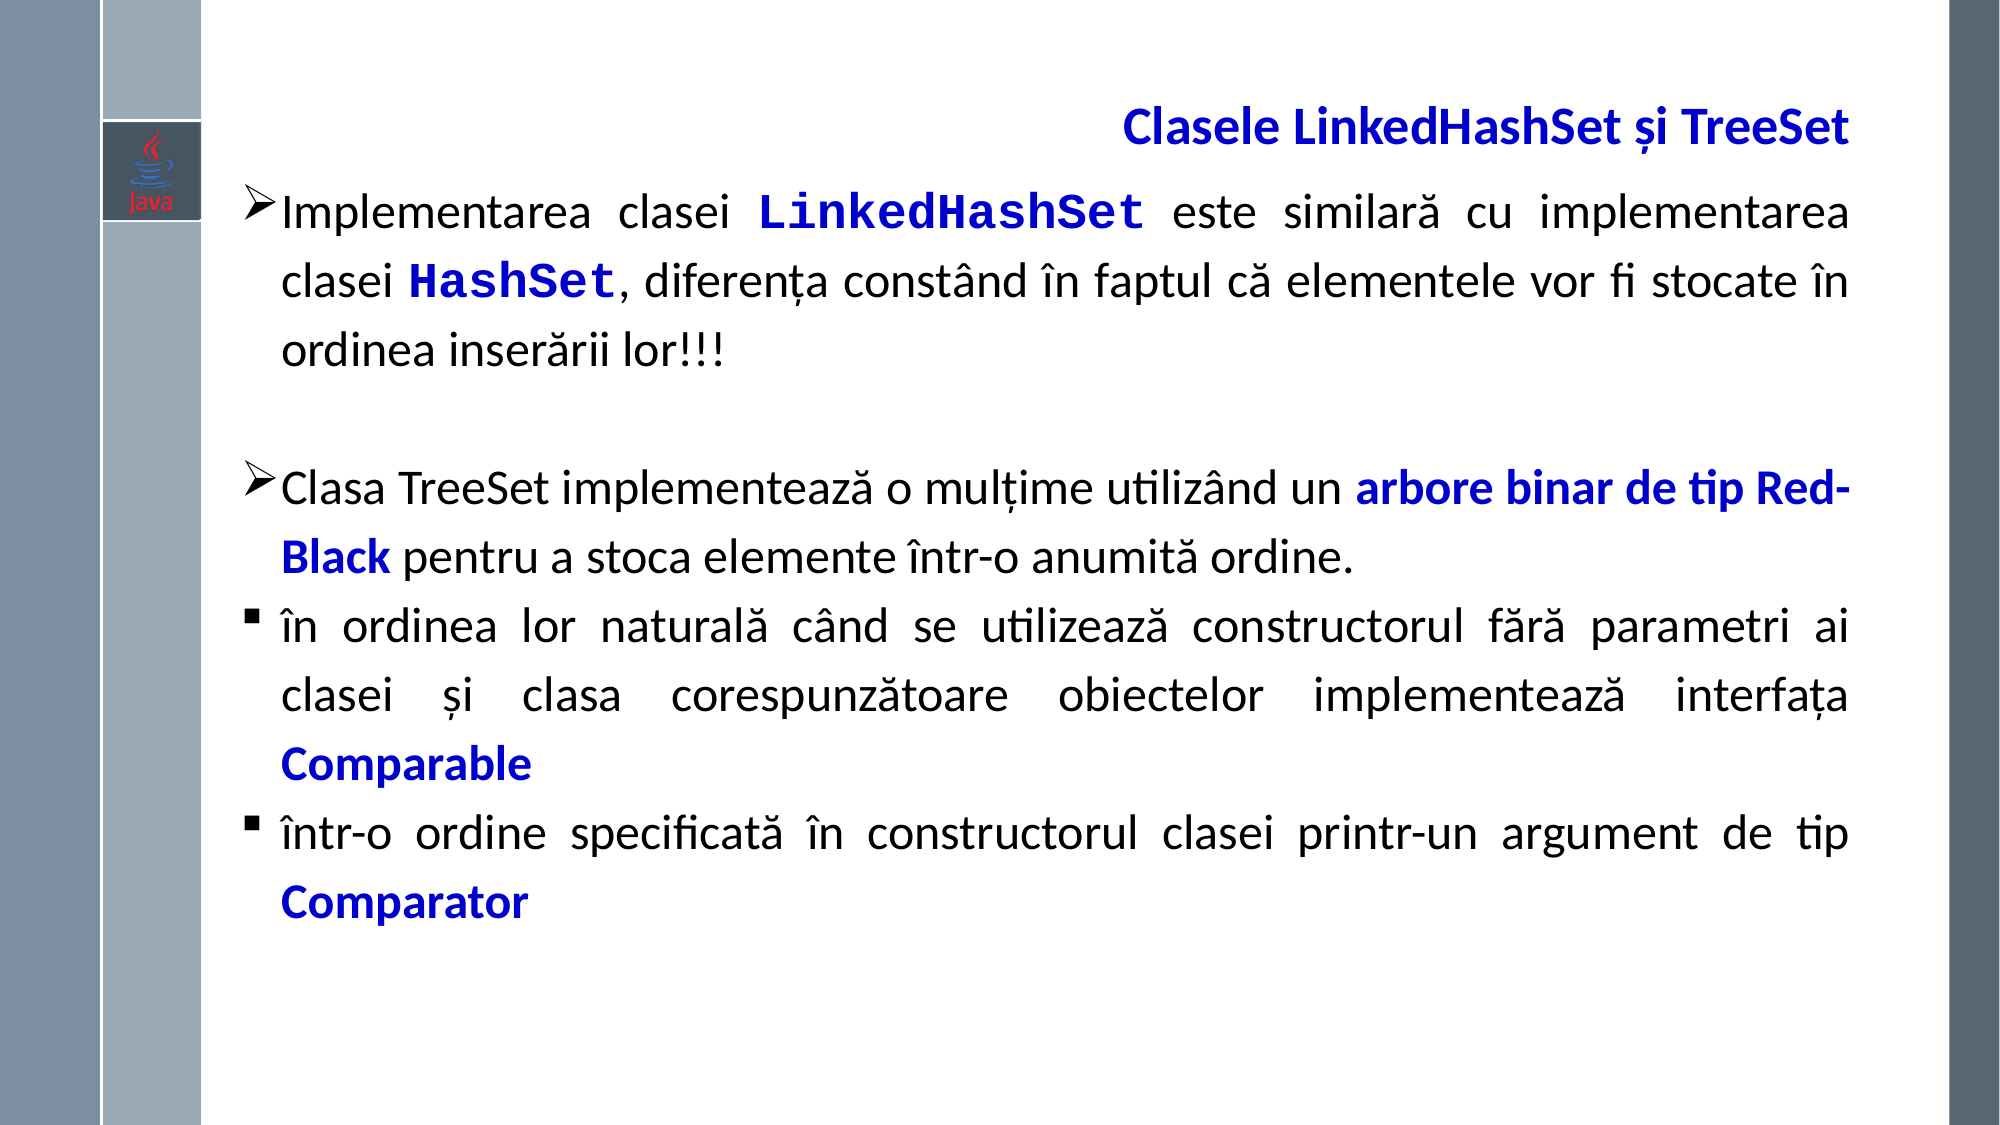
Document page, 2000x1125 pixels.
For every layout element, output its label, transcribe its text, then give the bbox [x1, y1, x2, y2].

list Implementarea clasei LinkedHashSet este similară cu implementarea clasei HashSet, diferența constând în faptul că elementele vor fi stocate în ordinea inserării lor!!! Clasa TreeSet implementează o mulțime utilizând un arbore binar de tip Red-Black pentru a stoca elemente într-o anumită ordine. în ordinea lor naturală când se utilizează constructorul fără parametri ai clasei și clasa corespunzătoare obiectelor implementează interfața Comparable într-o ordine specificată în constructorul clasei printr-un argument de tip Comparator [225, 162, 1867, 1061]
title Clasele LinkedHashSet și TreeSet [261, 29, 1867, 162]
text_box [102, 122, 200, 221]
